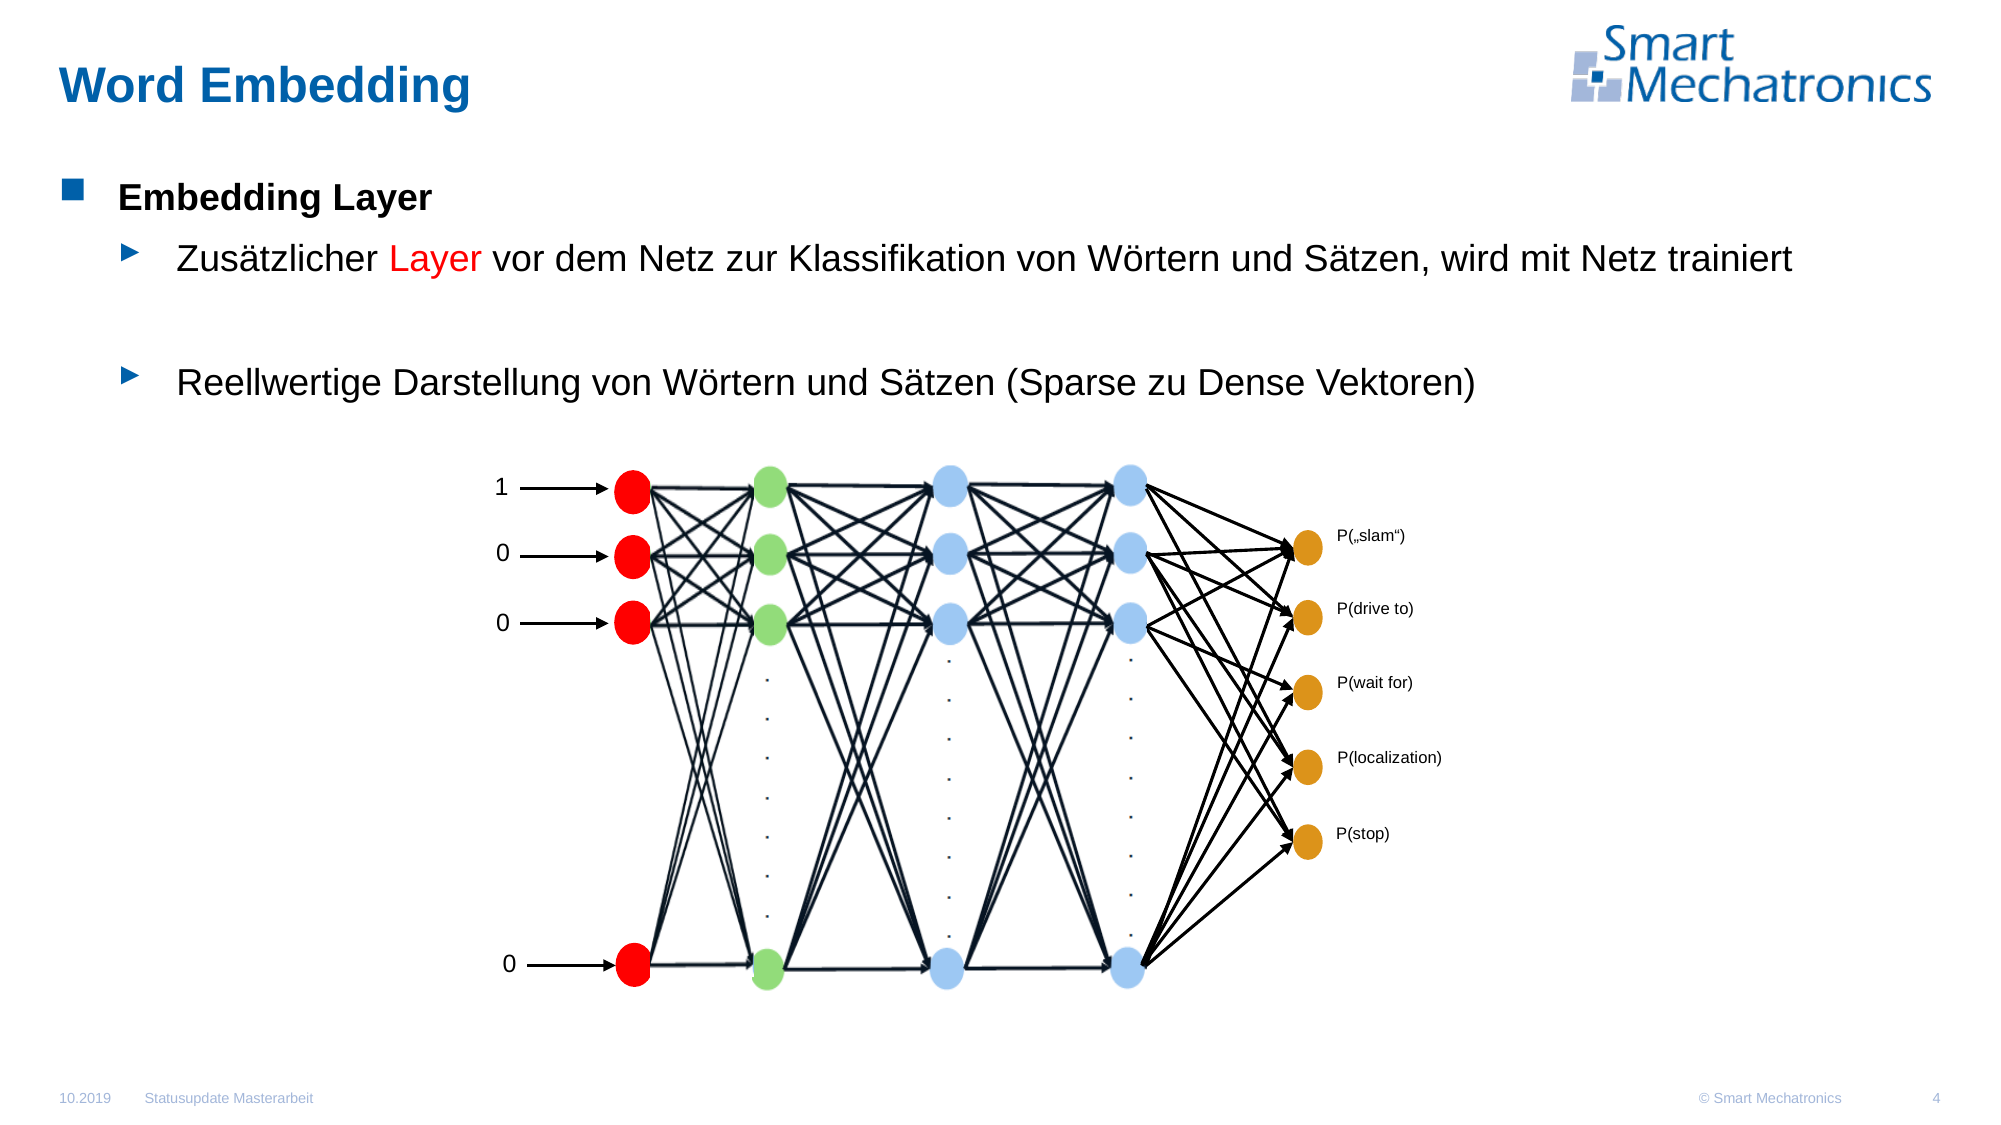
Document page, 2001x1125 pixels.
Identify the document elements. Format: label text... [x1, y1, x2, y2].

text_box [478, 457, 1522, 1008]
footer Statusupdate Masterarbeit [144, 1080, 967, 1116]
text_box Embedding Layer Zusätzlicher Layer vor dem Netz zur Klassifikation von Wörtern und Sätzen, wird mit Netz trainiert Reellwertige Darstellung von Wörtern und Sätzen (Sparse zu Dense Vektoren) [58, 172, 1941, 1071]
slide_number 4 [1880, 1080, 1941, 1116]
picture [1571, 25, 1931, 102]
title Word Embedding [59, 42, 1557, 113]
slide_number 10.2019 [59, 1080, 141, 1116]
